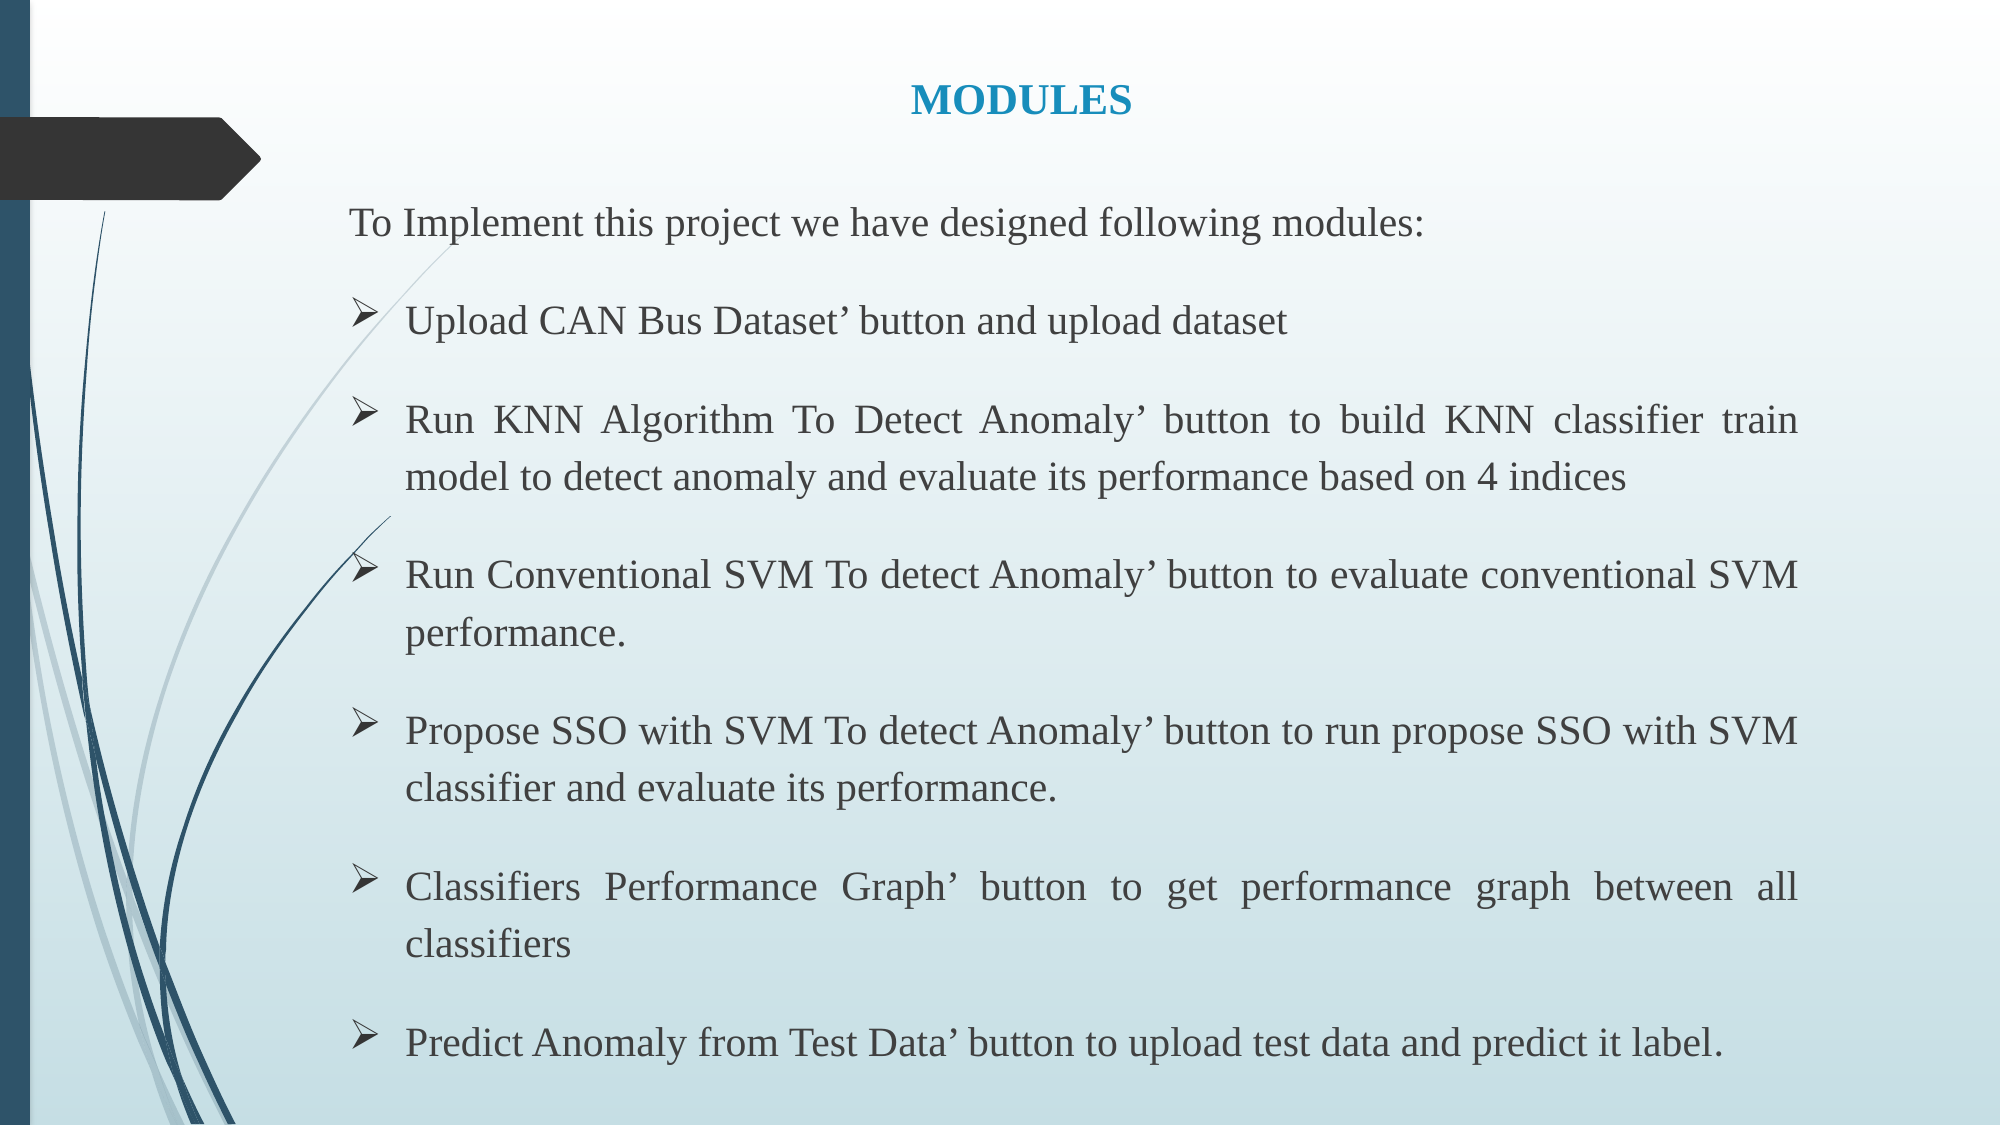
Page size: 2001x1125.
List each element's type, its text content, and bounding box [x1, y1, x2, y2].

list To Implement this project we have designed following modules: Upload CAN Bus Dataset’ button and upload dataset Run KNN Algorithm To Detect Anomaly’ button to build KNN classifier train model to detect anomaly and evaluate its performance based on 4 indices Run Conventional SVM To detect Anomaly’ button to evaluate conventional SVM performance. Propose SSO with SVM To detect Anomaly’ button to run propose SSO with SVM classifier and evaluate its performance. Classifiers Performance Graph’ button to get performance graph between all classifiers Predict Anomaly from Test Data’ button to upload test data and predict it label. [333, 179, 1815, 1089]
title MODULES [272, 63, 1773, 180]
